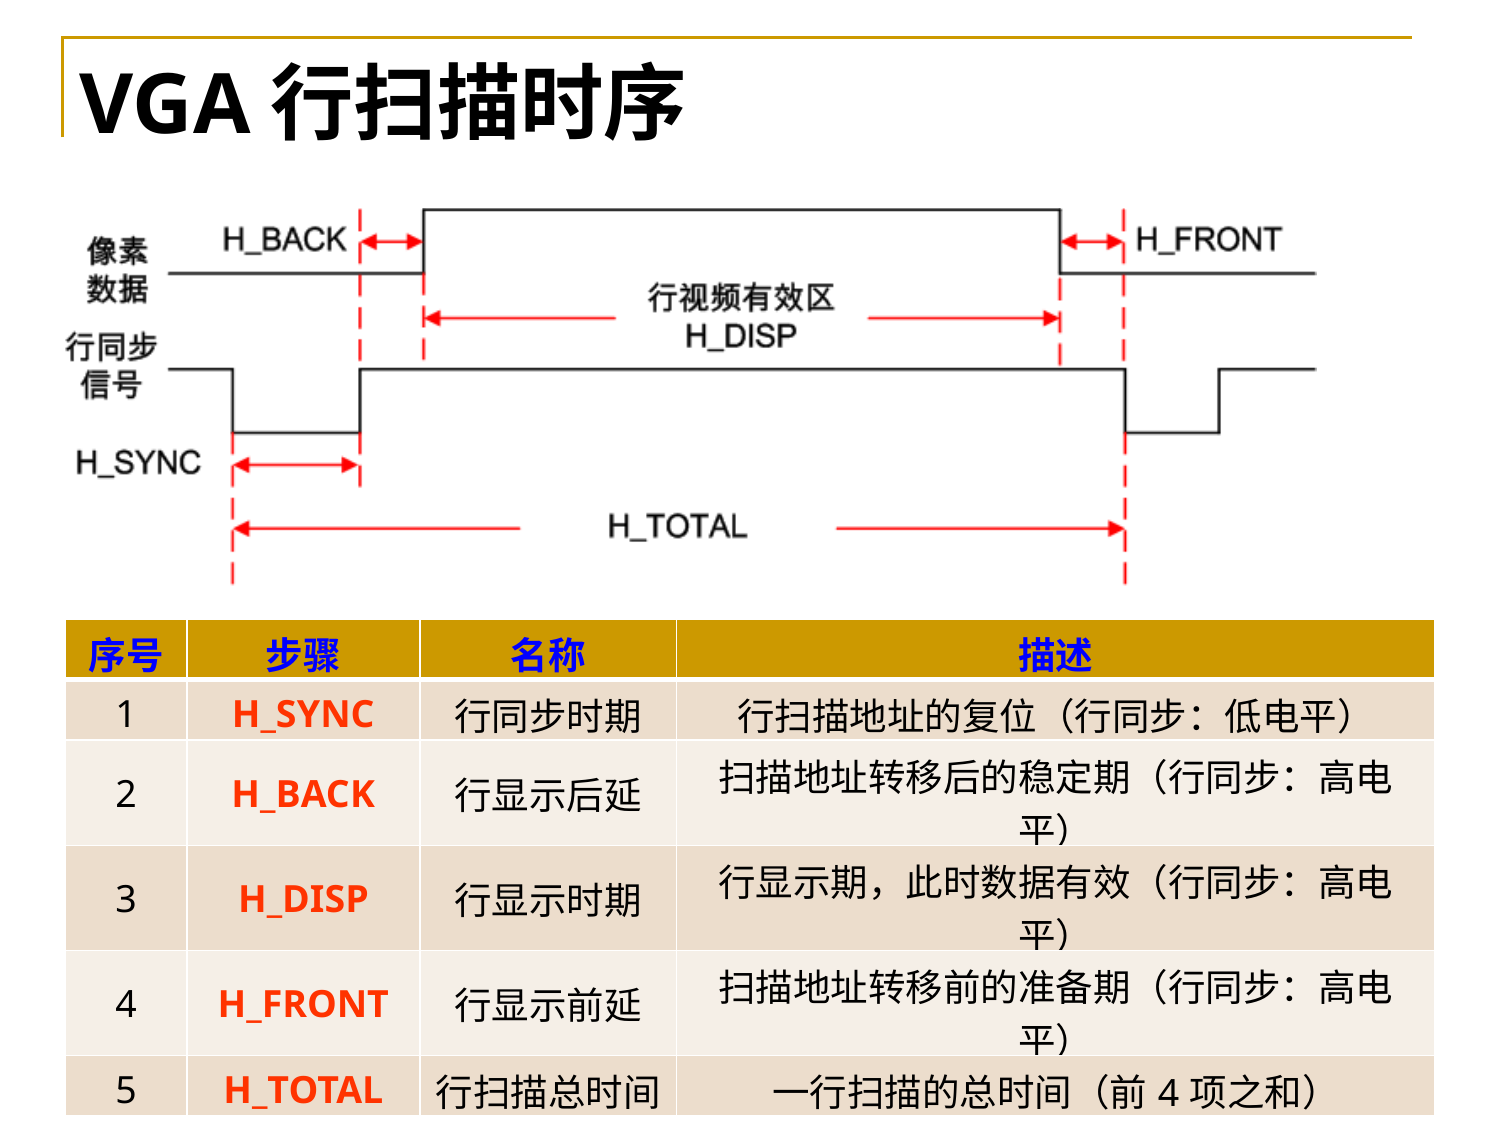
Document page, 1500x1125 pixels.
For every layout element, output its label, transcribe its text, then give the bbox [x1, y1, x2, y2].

table_header 名称 [421, 620, 676, 677]
table_cell 一行扫描的总时间（前4项之和） [677, 1056, 1434, 1115]
table_cell 行扫描总时间 [421, 1056, 676, 1115]
table_cell H_TOTAL [188, 1056, 419, 1115]
table_cell H_DISP [188, 846, 419, 950]
table_cell H_BACK [188, 741, 419, 845]
text_box VGA行扫描时序 [64, 42, 1376, 158]
table_cell 行显示时期 [421, 846, 676, 950]
table_cell 行显示期，此时数据有效（行同步：高电平） [677, 846, 1434, 950]
picture [64, 207, 1318, 596]
table_cell H_SYNC [188, 682, 419, 739]
table_cell 2 [66, 741, 186, 845]
table_header 序号 [66, 620, 186, 677]
table_cell 1 [66, 682, 186, 739]
table_header 步骤 [188, 620, 419, 677]
table_header 描述 [677, 620, 1434, 677]
table_cell 行显示前延 [421, 951, 676, 1055]
table_cell 扫描地址转移后的稳定期（行同步：高电平） [677, 741, 1434, 845]
table_cell 3 [66, 846, 186, 950]
table_cell 行显示后延 [421, 741, 676, 845]
table_cell 5 [66, 1056, 186, 1115]
table_cell H_FRONT [188, 951, 419, 1055]
table_cell 4 [66, 951, 186, 1055]
table_cell 扫描地址转移前的准备期（行同步：高电平） [677, 951, 1434, 1055]
table_cell 行同步时期 [421, 682, 676, 739]
table_cell 行扫描地址的复位（行同步：低电平） [677, 682, 1434, 739]
